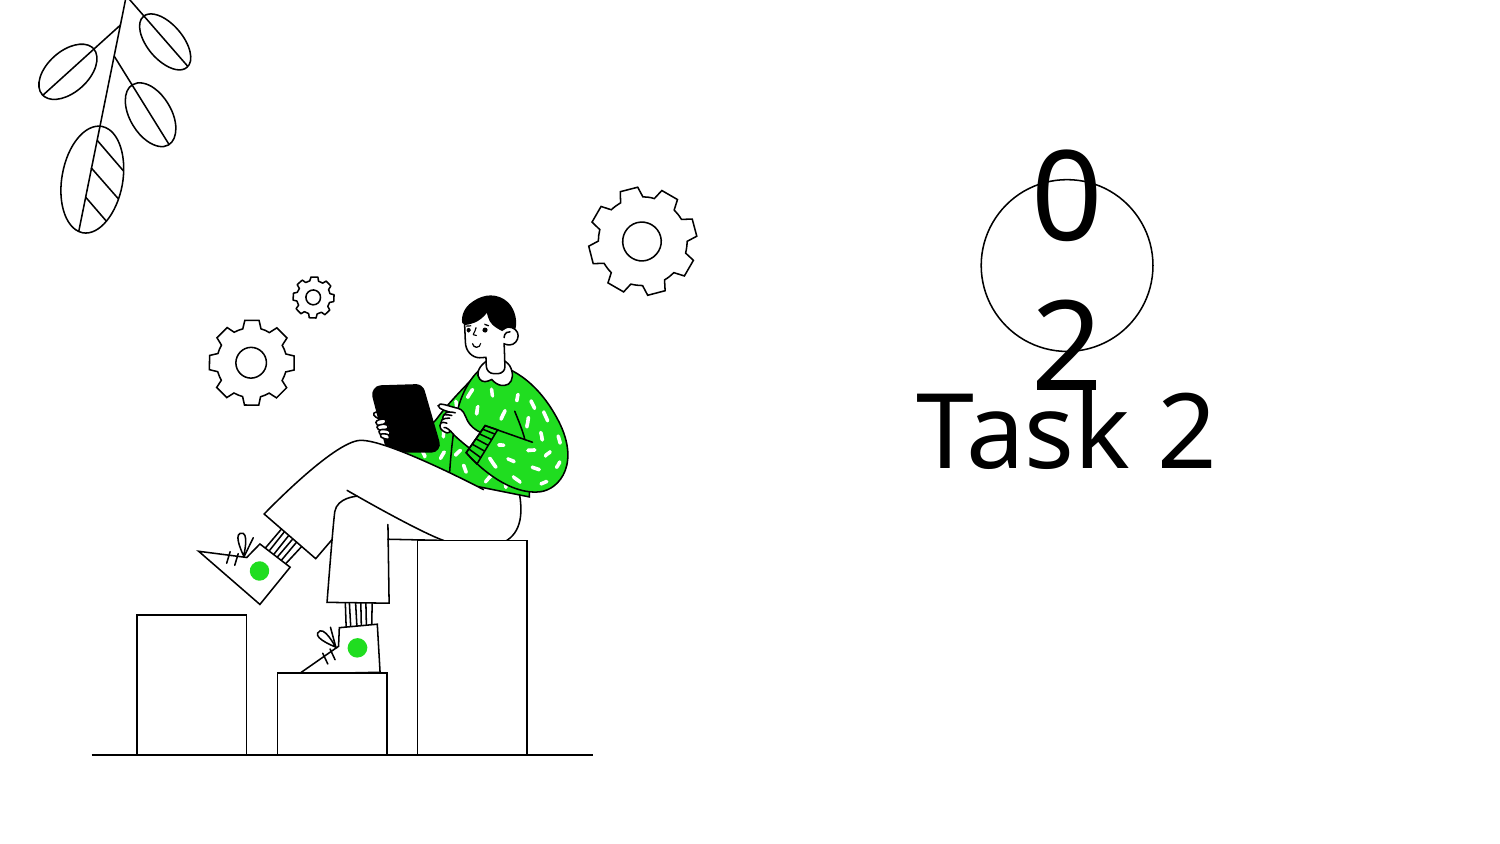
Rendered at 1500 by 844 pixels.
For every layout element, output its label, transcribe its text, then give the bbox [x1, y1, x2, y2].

text_box [294, 277, 331, 293]
text_box [981, 179, 1136, 352]
text_box [1137, 215, 1153, 316]
title Task 2 [750, 375, 1385, 478]
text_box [136, 295, 583, 754]
title 02 [998, 214, 1137, 317]
